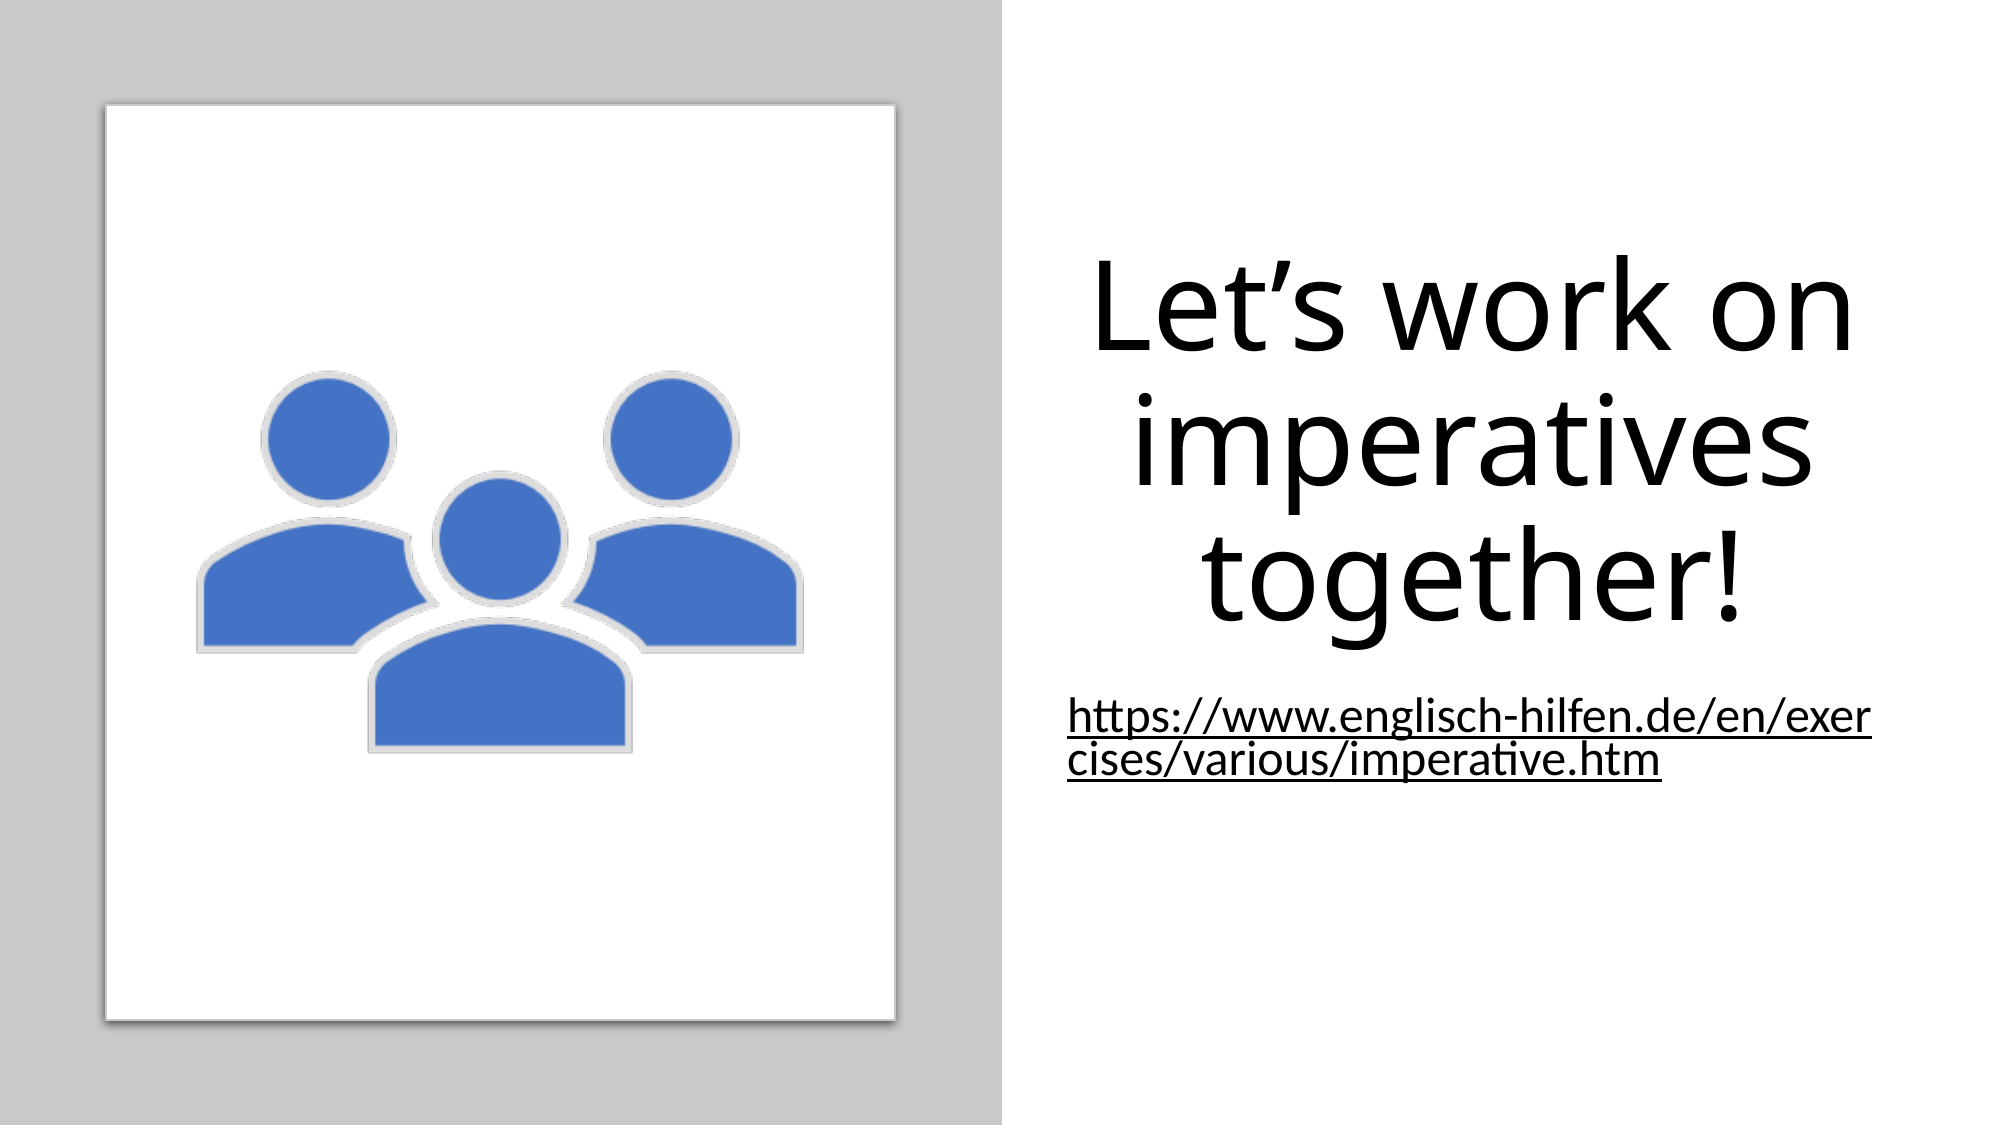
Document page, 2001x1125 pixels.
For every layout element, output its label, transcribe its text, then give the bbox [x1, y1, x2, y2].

text_box [0, 0, 1003, 1125]
list https://www.englisch-hilfen.de/en/exercises/various/imperative.htm [1052, 681, 1895, 1020]
title Let’s work on imperatives together! [1052, 104, 1895, 655]
text_box [105, 104, 896, 1021]
picture [158, 220, 843, 905]
